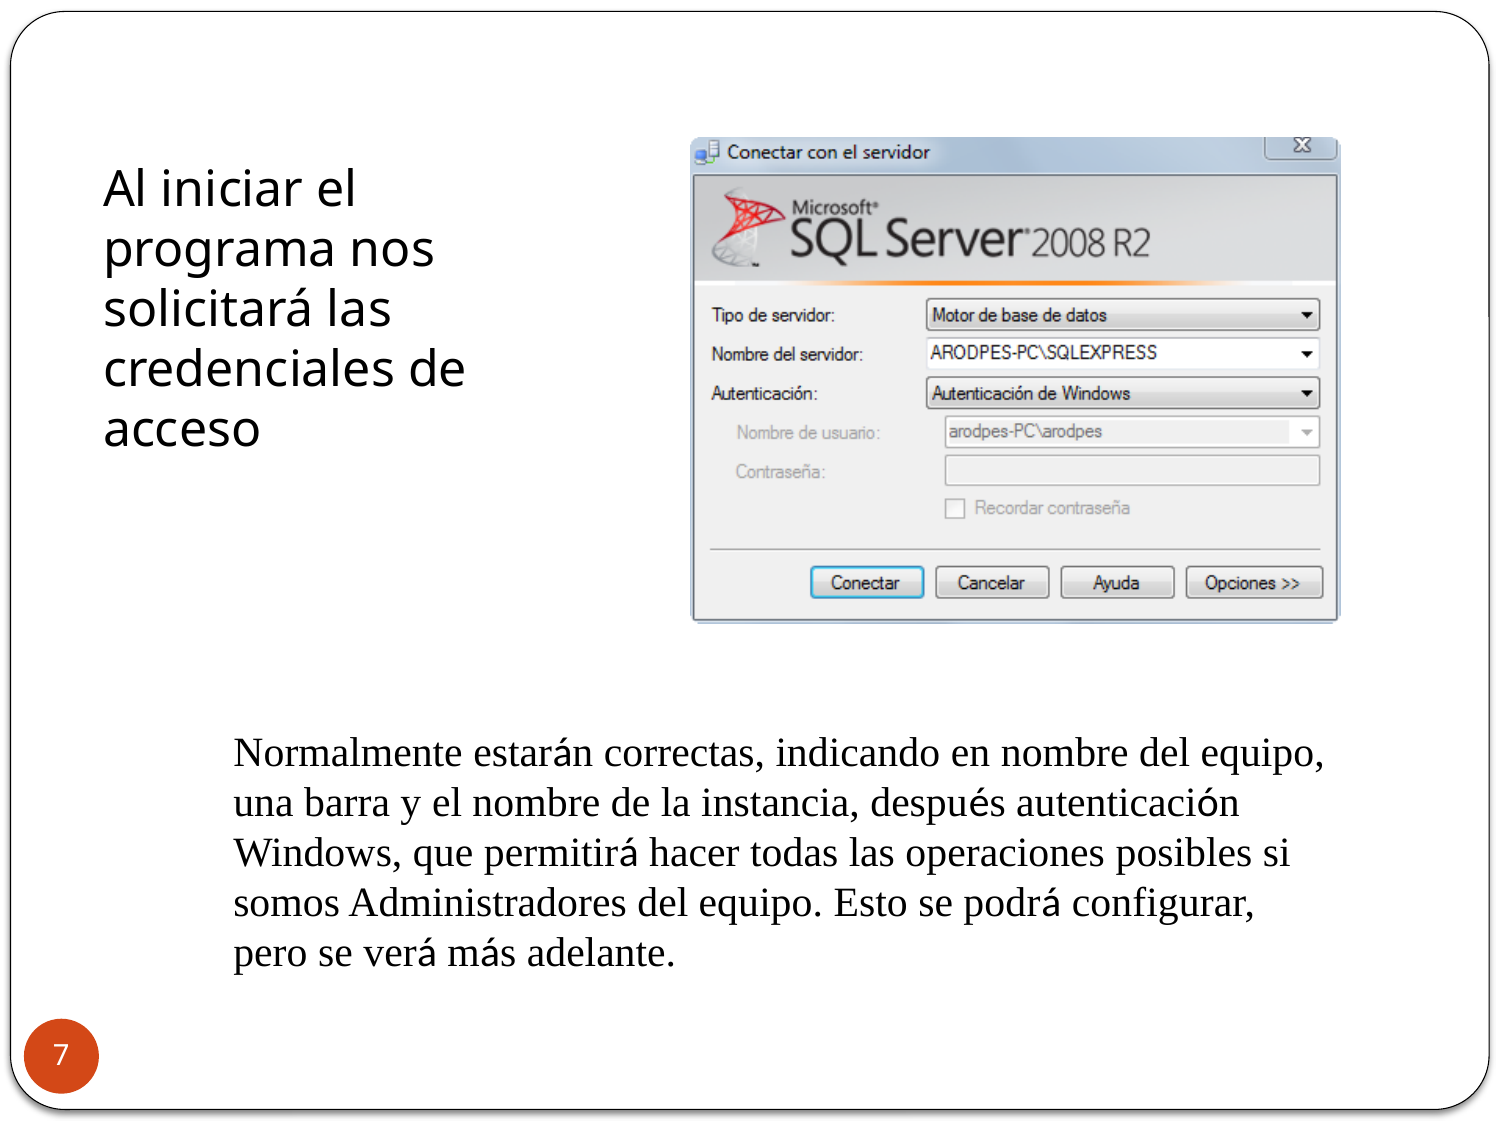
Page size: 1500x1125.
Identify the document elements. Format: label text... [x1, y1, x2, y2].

text_box Normalmente estarán correctas, indicando en nombre del equipo, una barra y el nombre de la instancia, después autenticación Windows, que permitirá hacer todas las operaciones posibles si somos Administradores del equipo. Esto se podrá configurar, pero se verá más adelante. [218, 717, 1353, 983]
slide_number 7 [23, 1018, 99, 1094]
text_box Al iniciar el programa nos solicitará las credenciales de acceso [88, 148, 591, 464]
picture [690, 136, 1342, 624]
